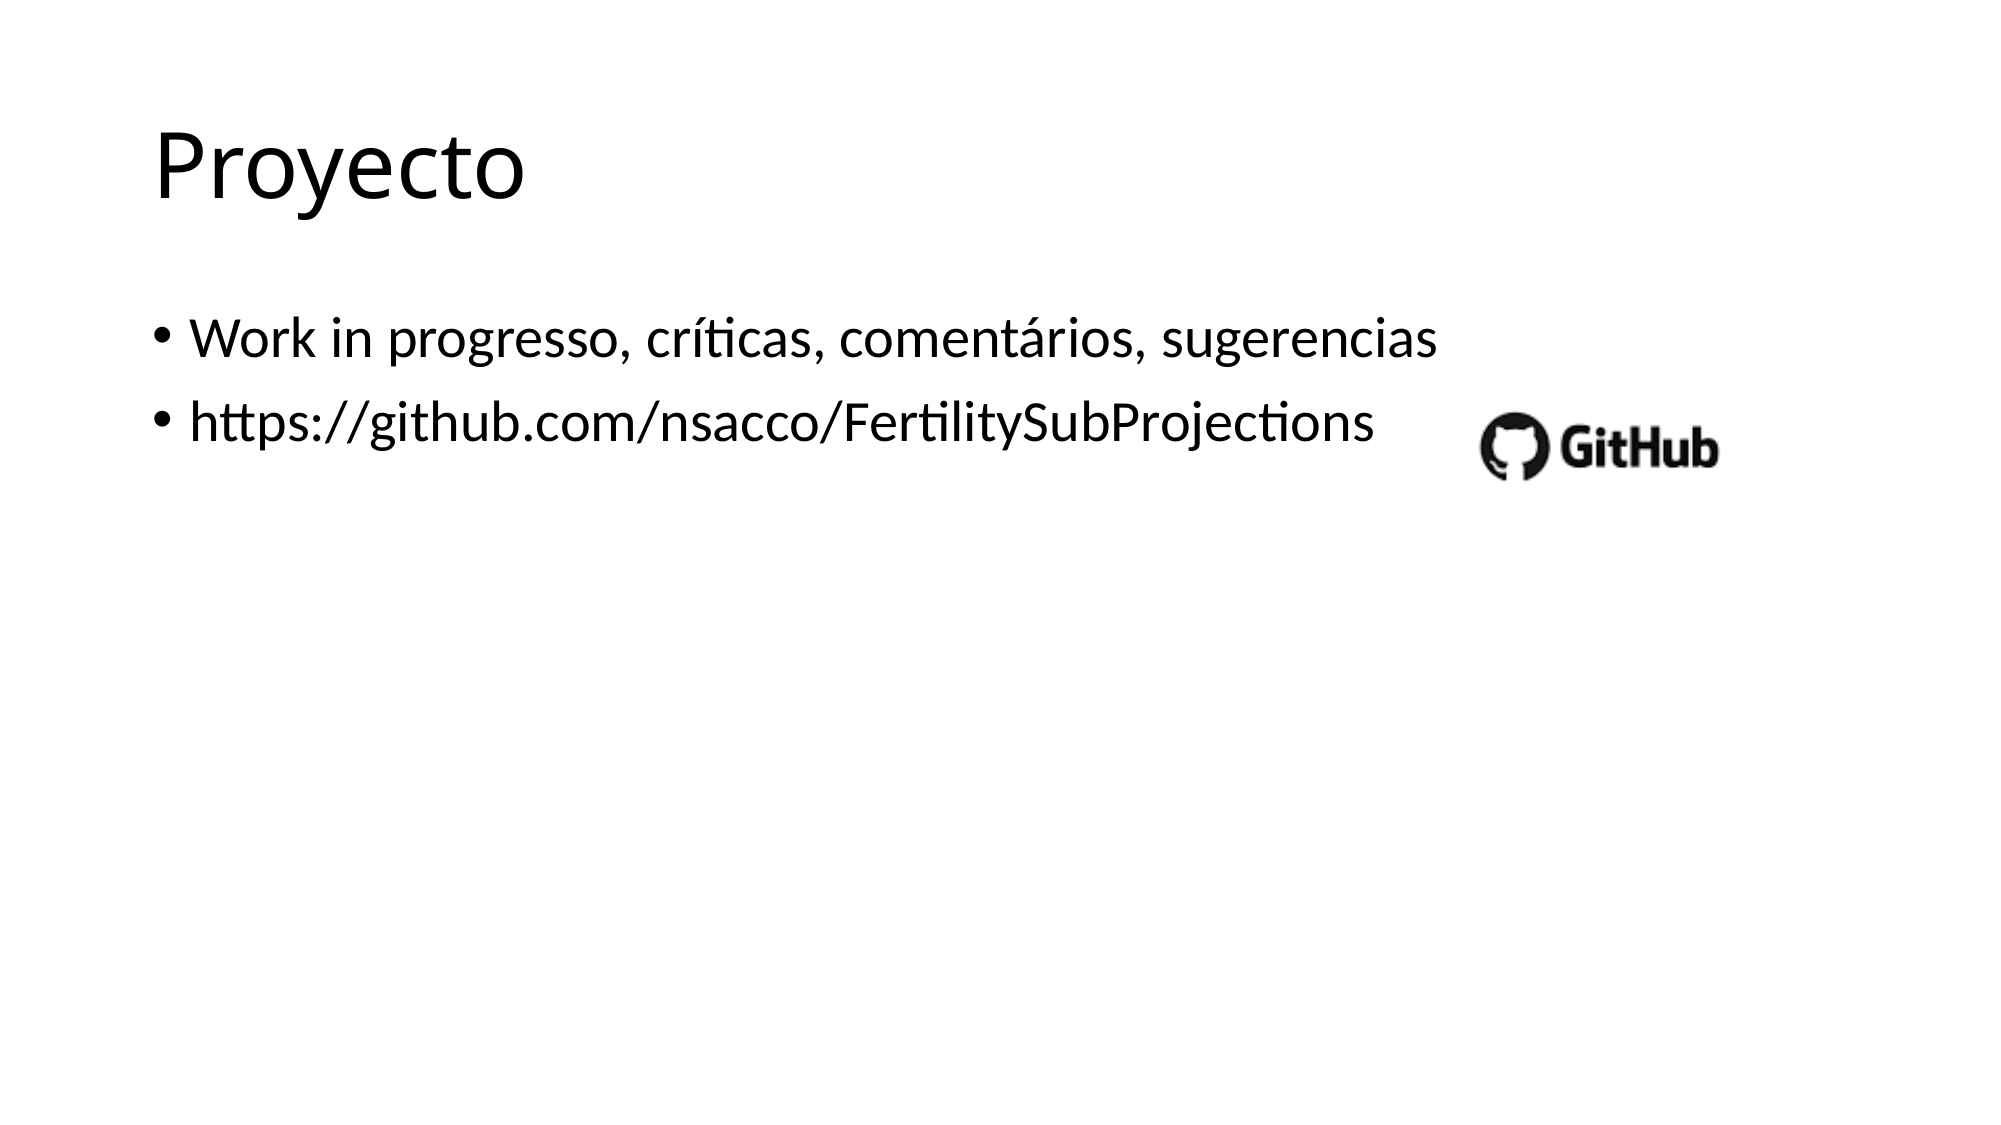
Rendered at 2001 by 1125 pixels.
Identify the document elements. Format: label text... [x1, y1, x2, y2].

picture [1442, 388, 1758, 506]
list Work in progresso, críticas, comentários, sugerencias https://github.com/nsacco/FertilitySubProjections [137, 299, 1863, 1014]
title Proyecto [137, 59, 1863, 278]
